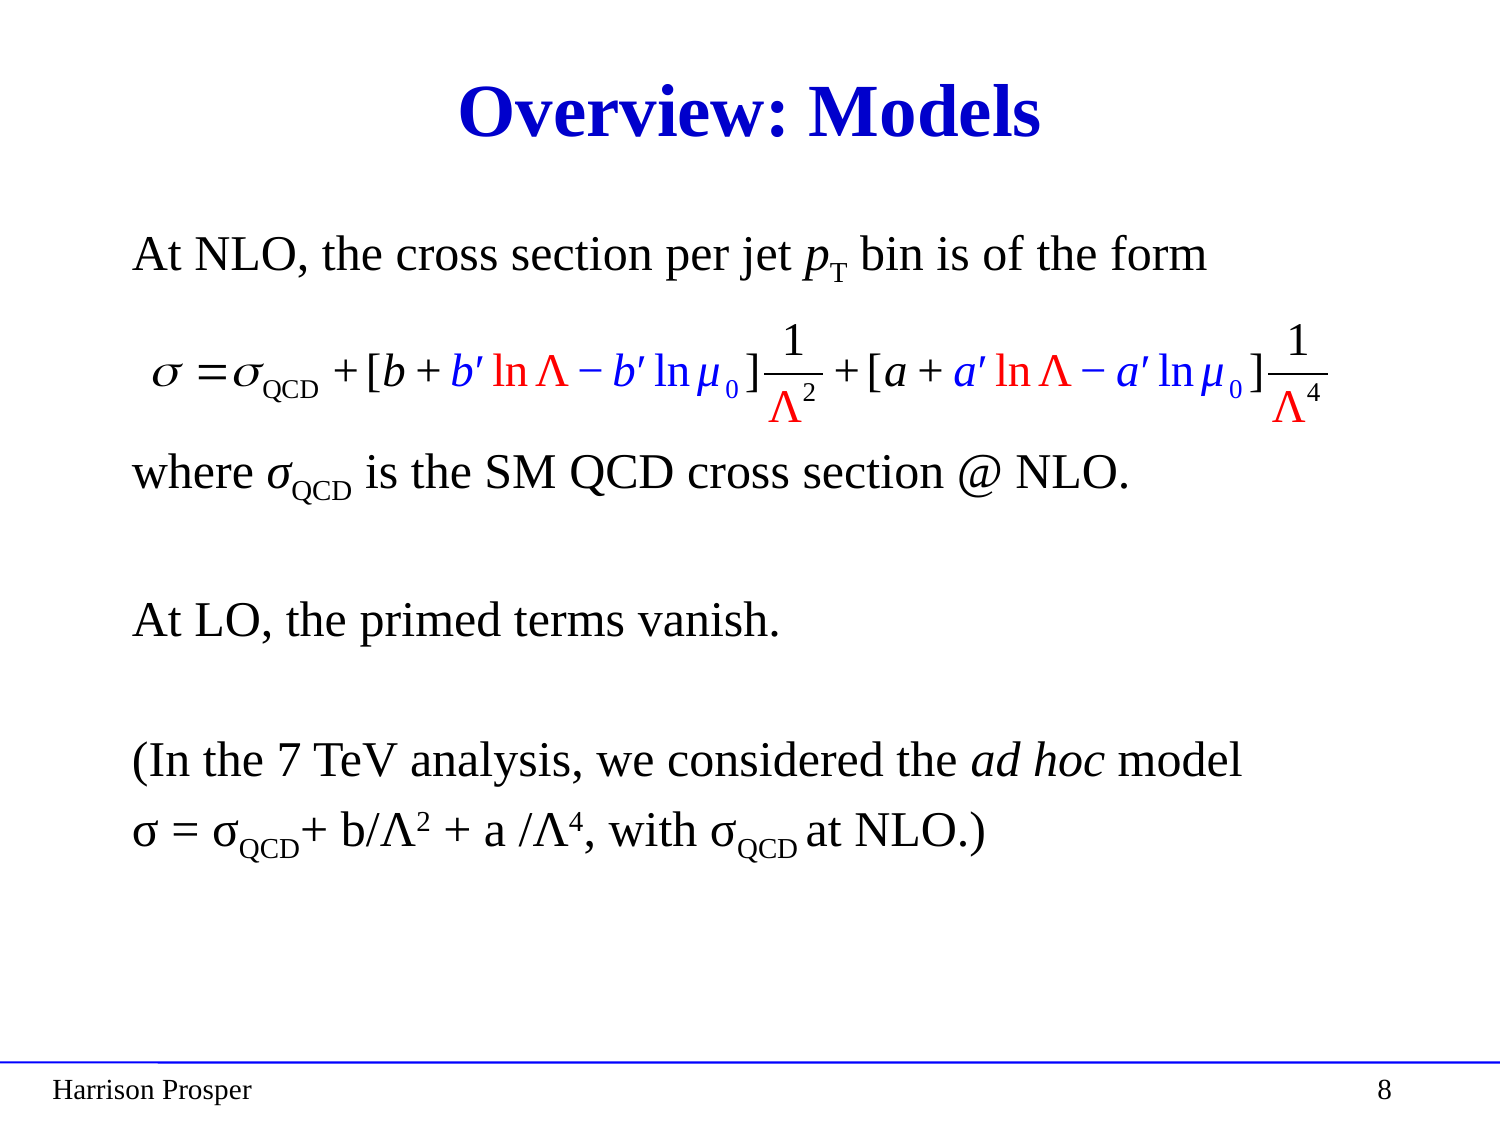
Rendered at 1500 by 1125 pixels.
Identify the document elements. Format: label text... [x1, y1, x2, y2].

footer Harrison Prosper [37, 1062, 1350, 1125]
list At NLO, the cross section per jet pT bin is of the form where σQCD is the SM QCD cross section @ NLO. At LO, the primed terms vanish. (In the 7 TeV analysis, we considered the ad hoc model σ = σQCD+ b/Λ2 + a /Λ4, with σQCD at NLO.) [116, 212, 1392, 1004]
title Overview: Models [112, 37, 1388, 176]
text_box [143, 312, 1338, 434]
slide_number 8 [1362, 1062, 1500, 1125]
